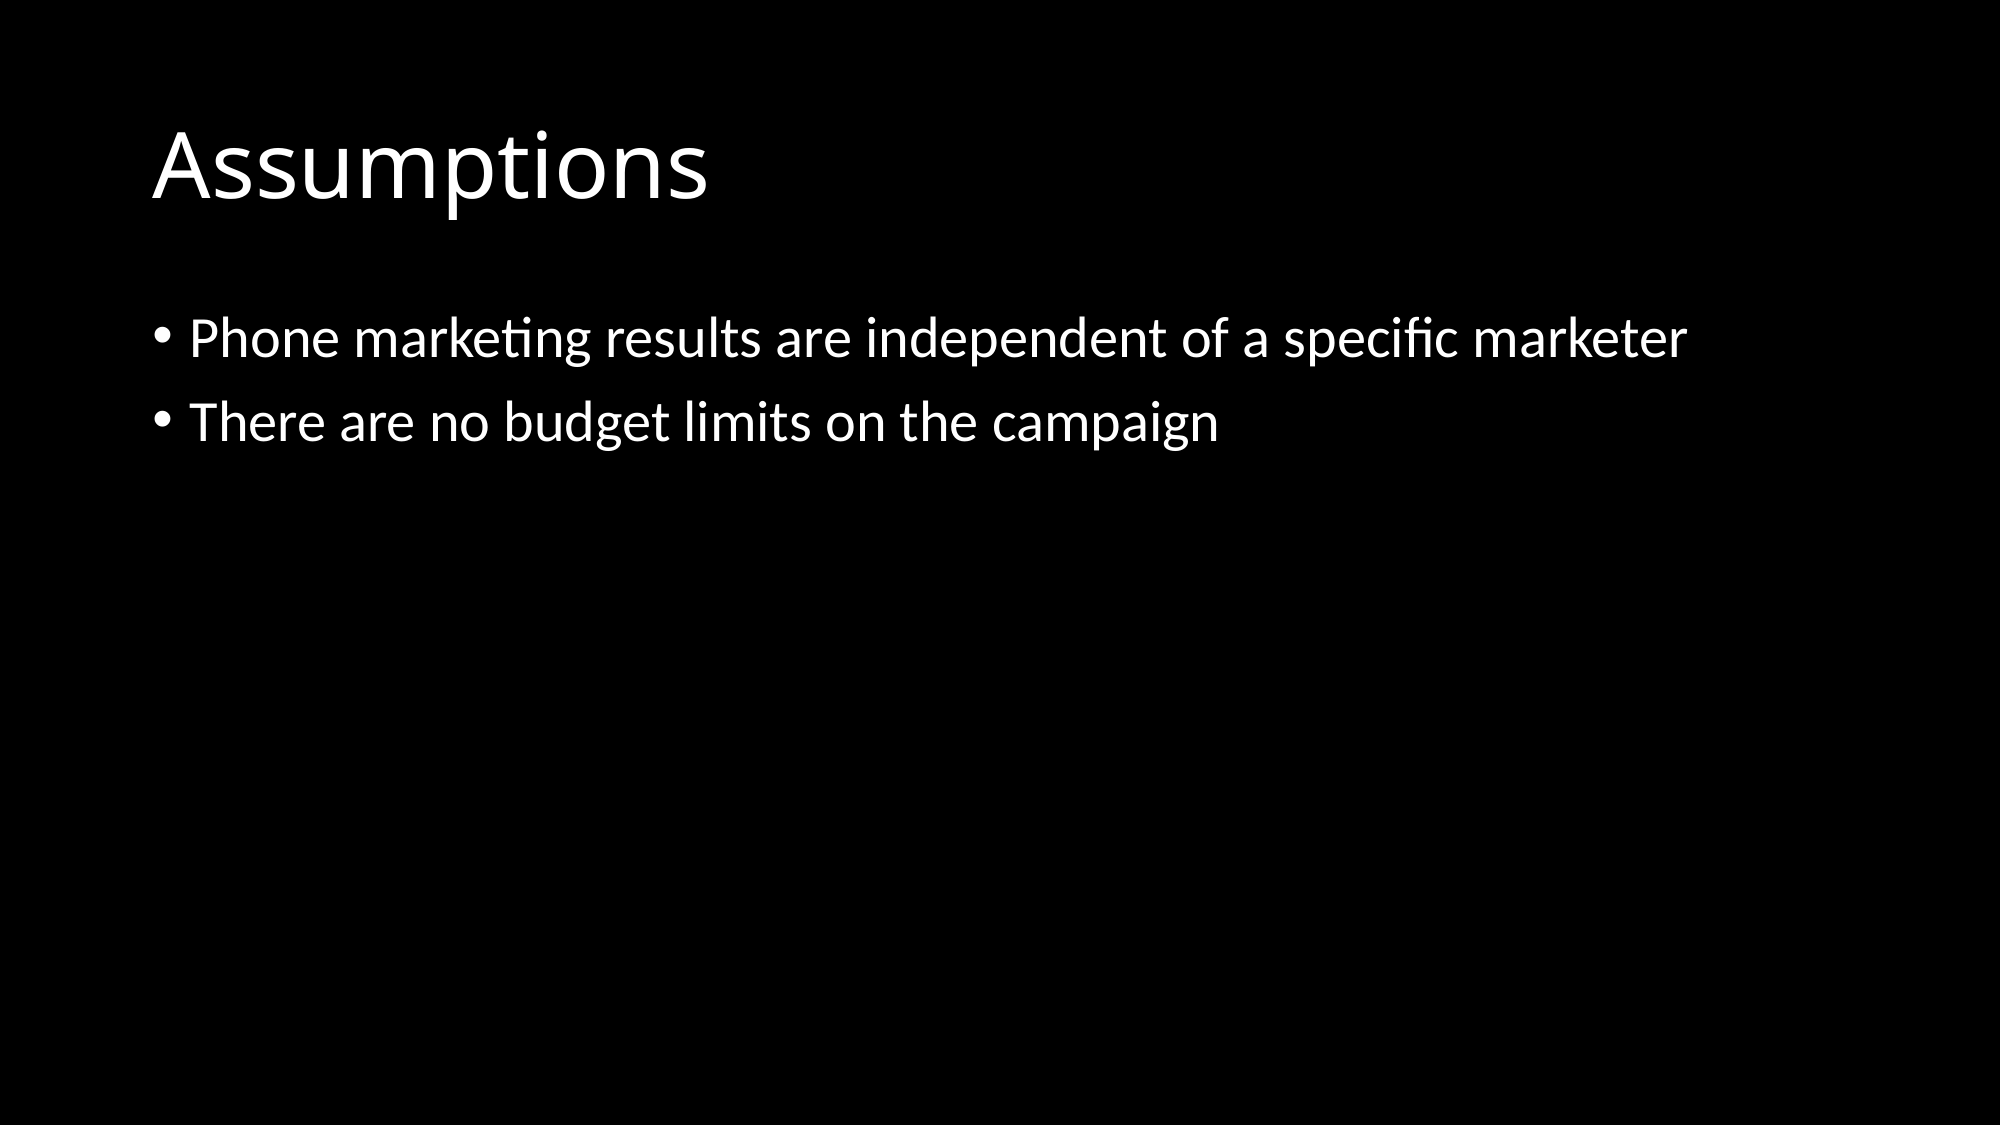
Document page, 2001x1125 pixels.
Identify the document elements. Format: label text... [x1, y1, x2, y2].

title Assumptions [137, 59, 1863, 278]
list Phone marketing results are independent of a specific marketer There are no budget limits on the campaign [137, 299, 1863, 1014]
